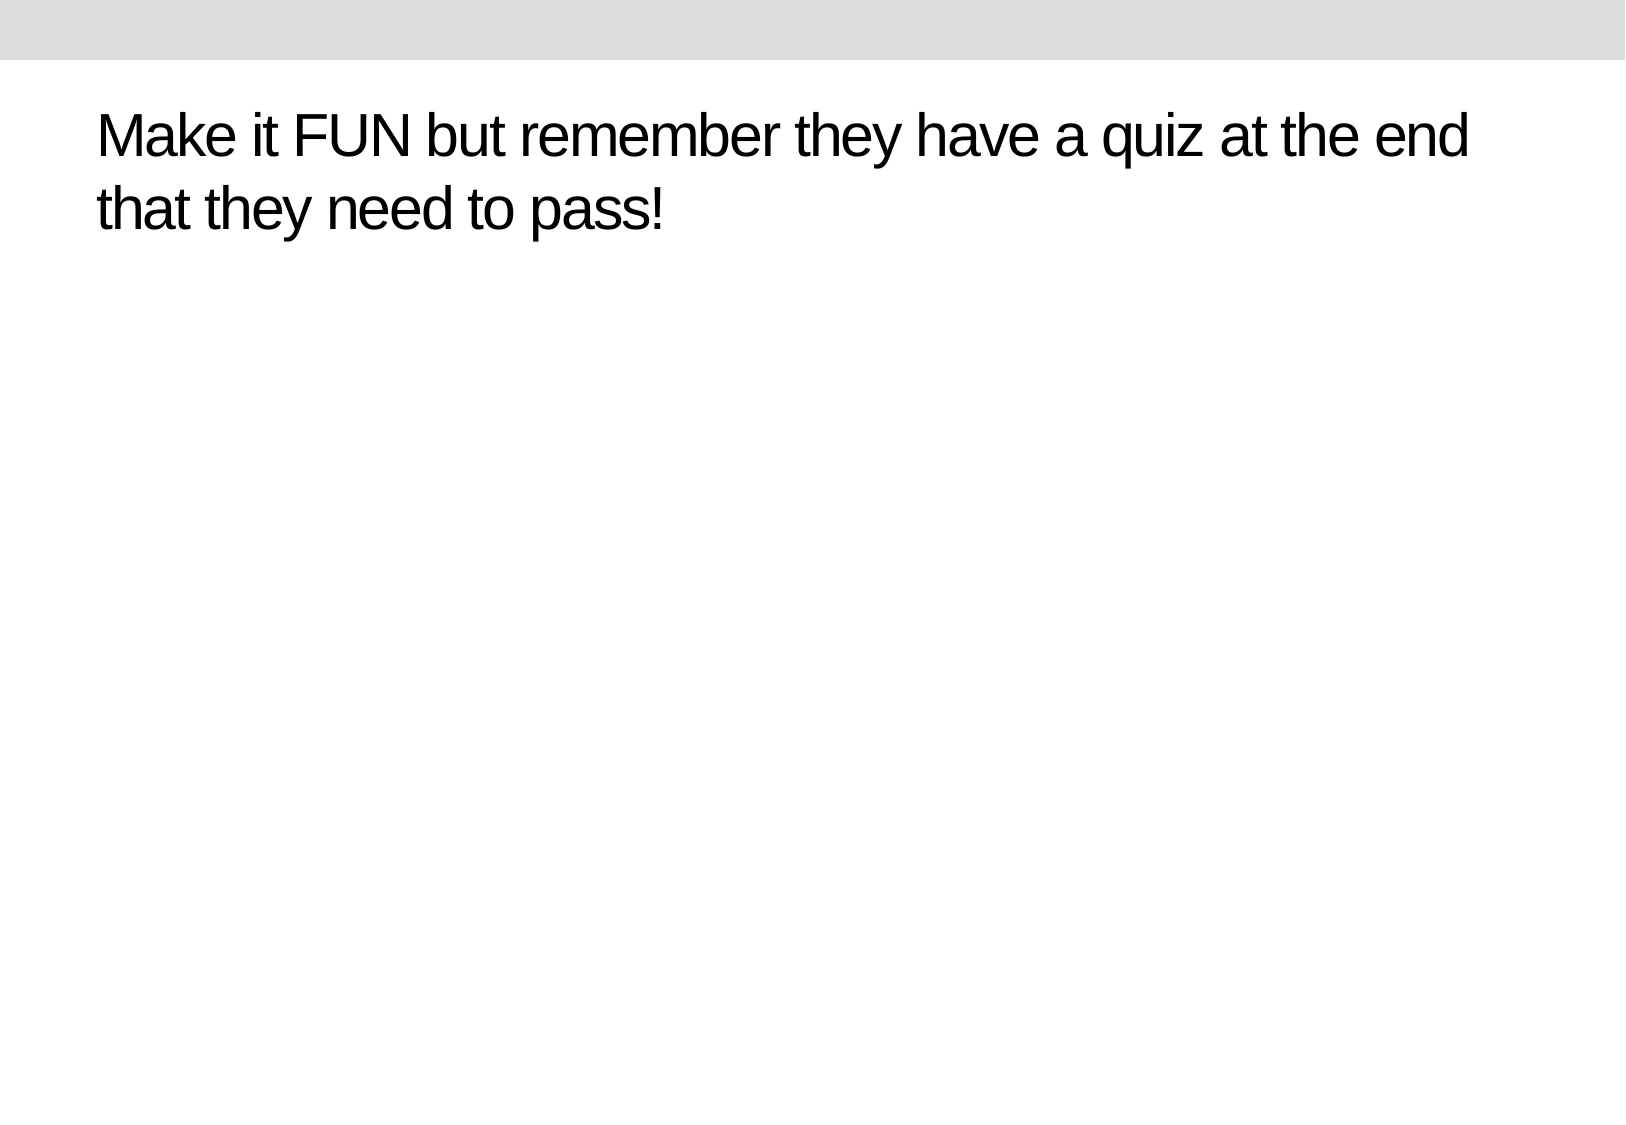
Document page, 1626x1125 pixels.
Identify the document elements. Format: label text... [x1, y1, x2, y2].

title Make it FUN but remember they have a quiz at the end that they need to pass! [81, 87, 1544, 250]
